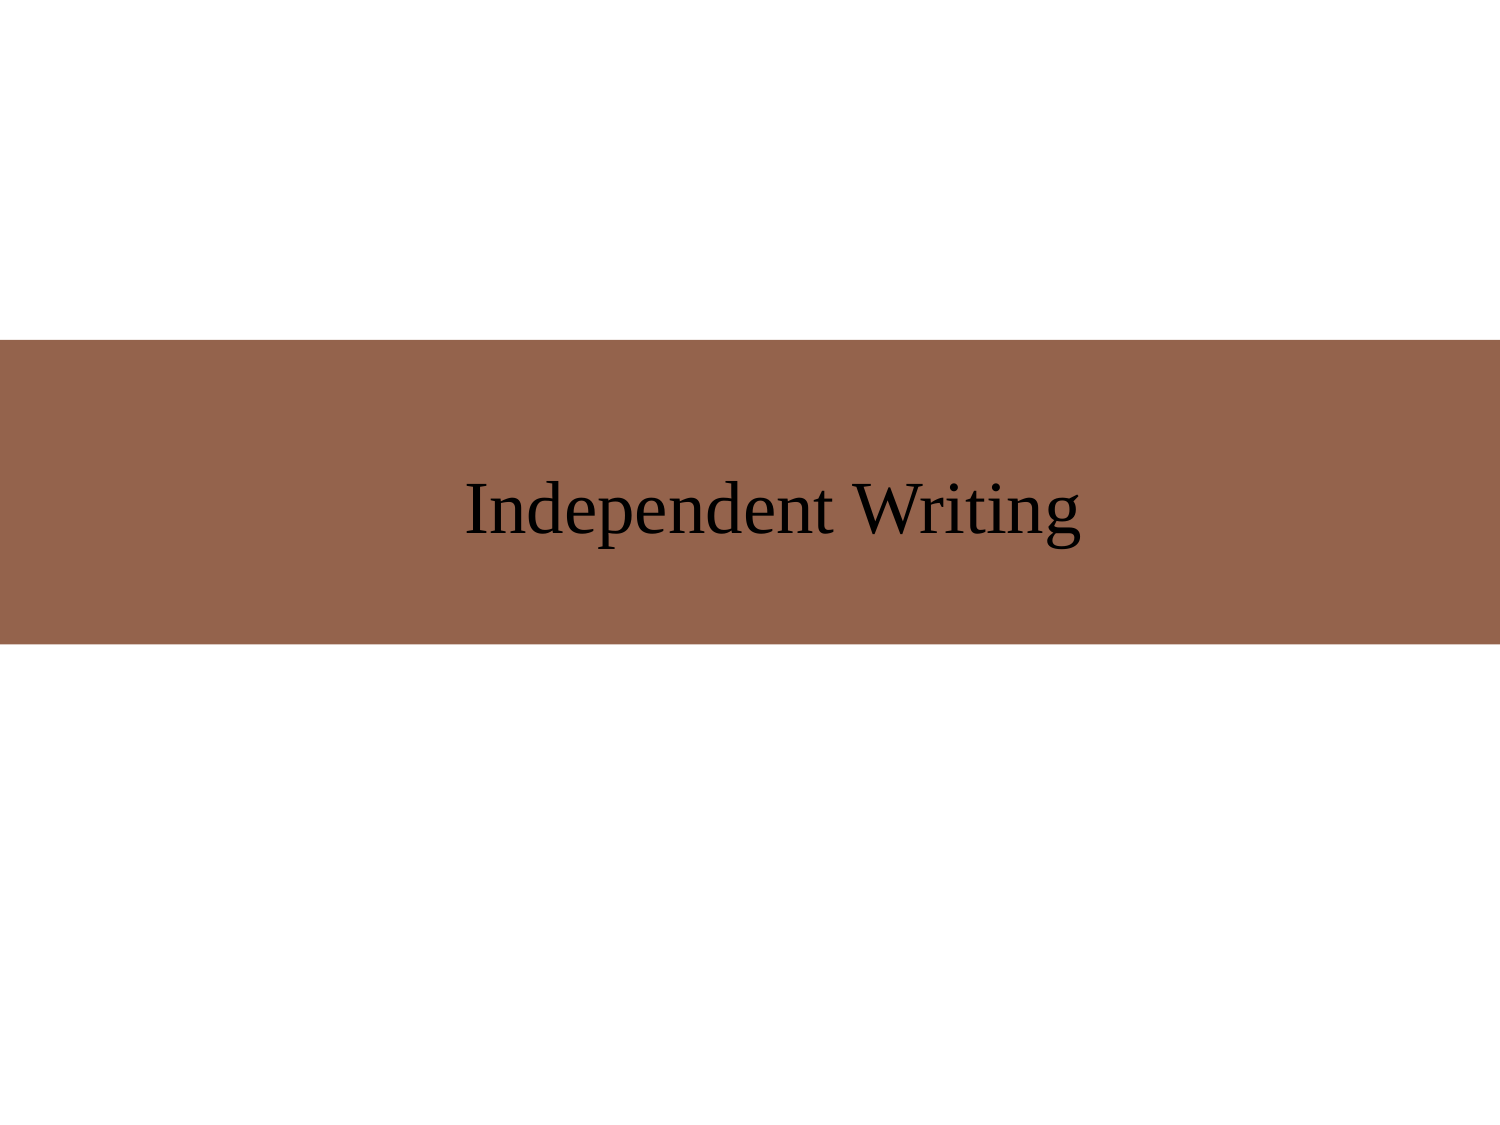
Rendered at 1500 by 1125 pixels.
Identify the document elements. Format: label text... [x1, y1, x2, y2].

text_box Independent Writing [351, 450, 1196, 646]
text_box [0, 338, 1500, 647]
